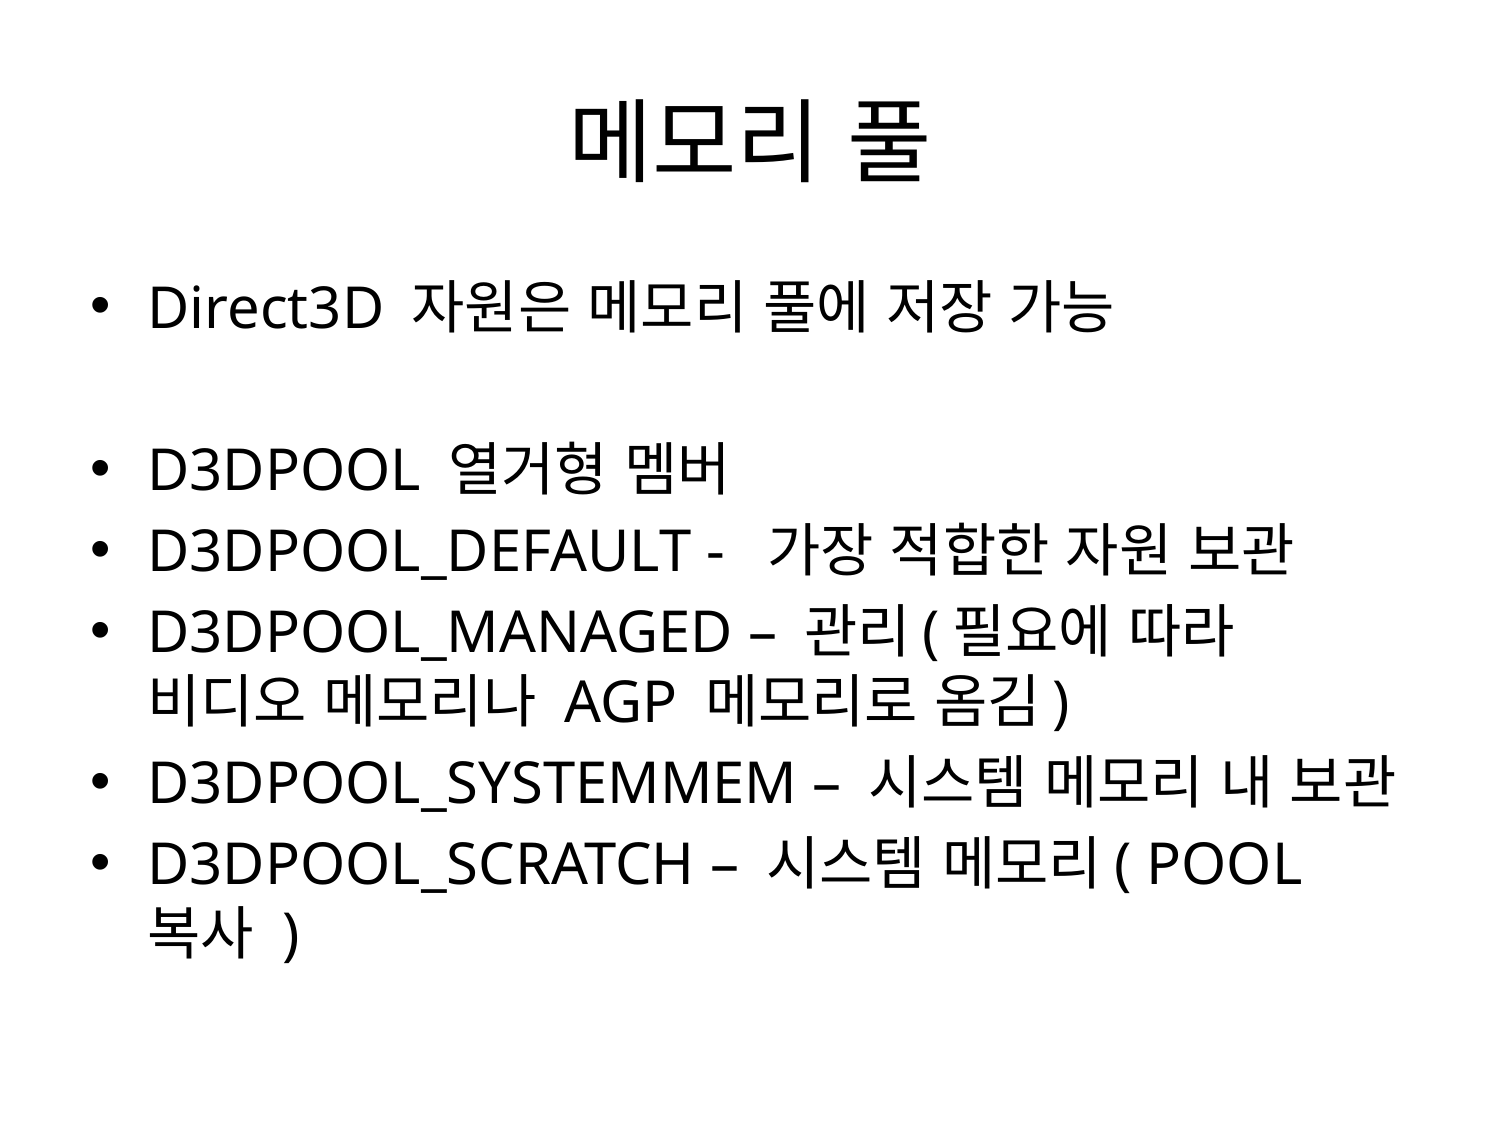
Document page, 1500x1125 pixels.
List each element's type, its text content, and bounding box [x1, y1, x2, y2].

list Direct3D 자원은 메모리 풀에 저장 가능 D3DPOOL 열거형 멤버 D3DPOOL_DEFAULT - 가장 적합한 자원 보관 D3DPOOL_MANAGED – 관리(필요에 따라 비디오 메모리나 AGP 메모리로 옴김) D3DPOOL_SYSTEMMEM – 시스템 메모리 내 보관 D3DPOOL_SCRATCH – 시스템 메모리( POOL 복사 ) [75, 262, 1425, 1005]
title 메모리 풀 [75, 45, 1425, 233]
